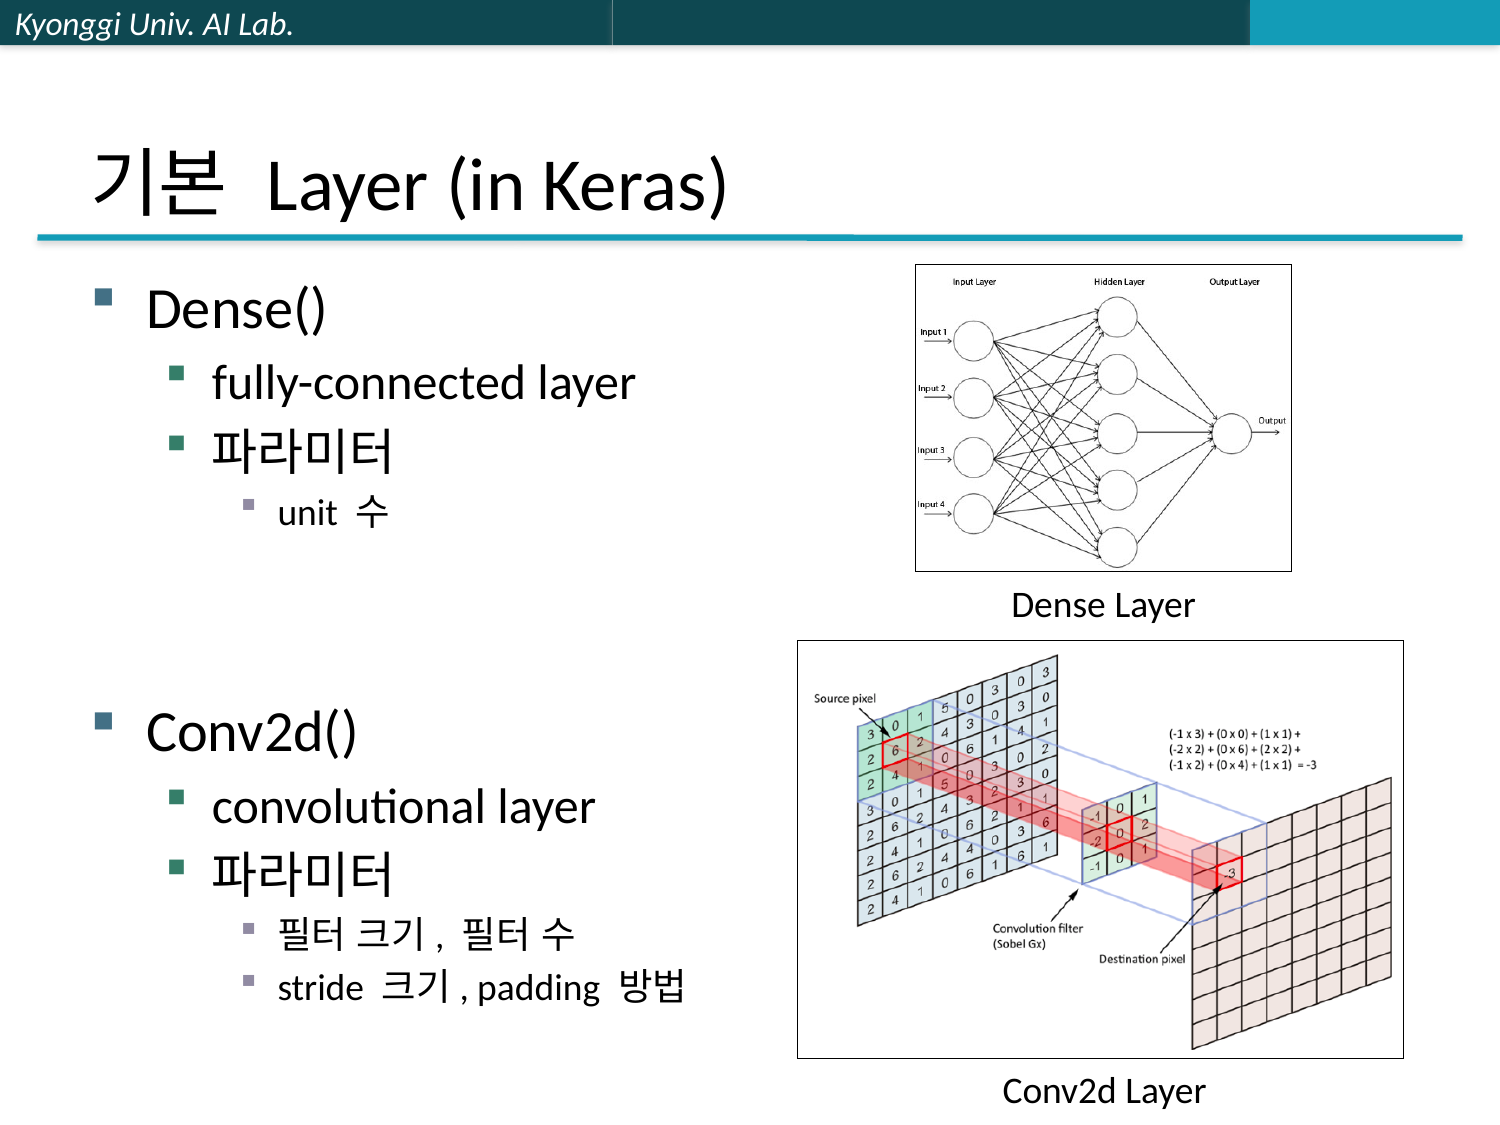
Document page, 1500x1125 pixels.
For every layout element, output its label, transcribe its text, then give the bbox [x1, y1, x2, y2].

picture [915, 264, 1293, 573]
text_box Conv2d Layer [987, 1068, 1222, 1119]
picture [796, 640, 1404, 1059]
text_box Dense Layer [996, 580, 1211, 633]
list Dense() fully-connected layer 파라미터 unit 수 Conv2d() convolutional layer 파라미터 필터 크기, 필터 수 stride 크기, padding 방법 [75, 262, 1425, 1075]
title 기본 Layer (in Keras) [75, 45, 1425, 233]
